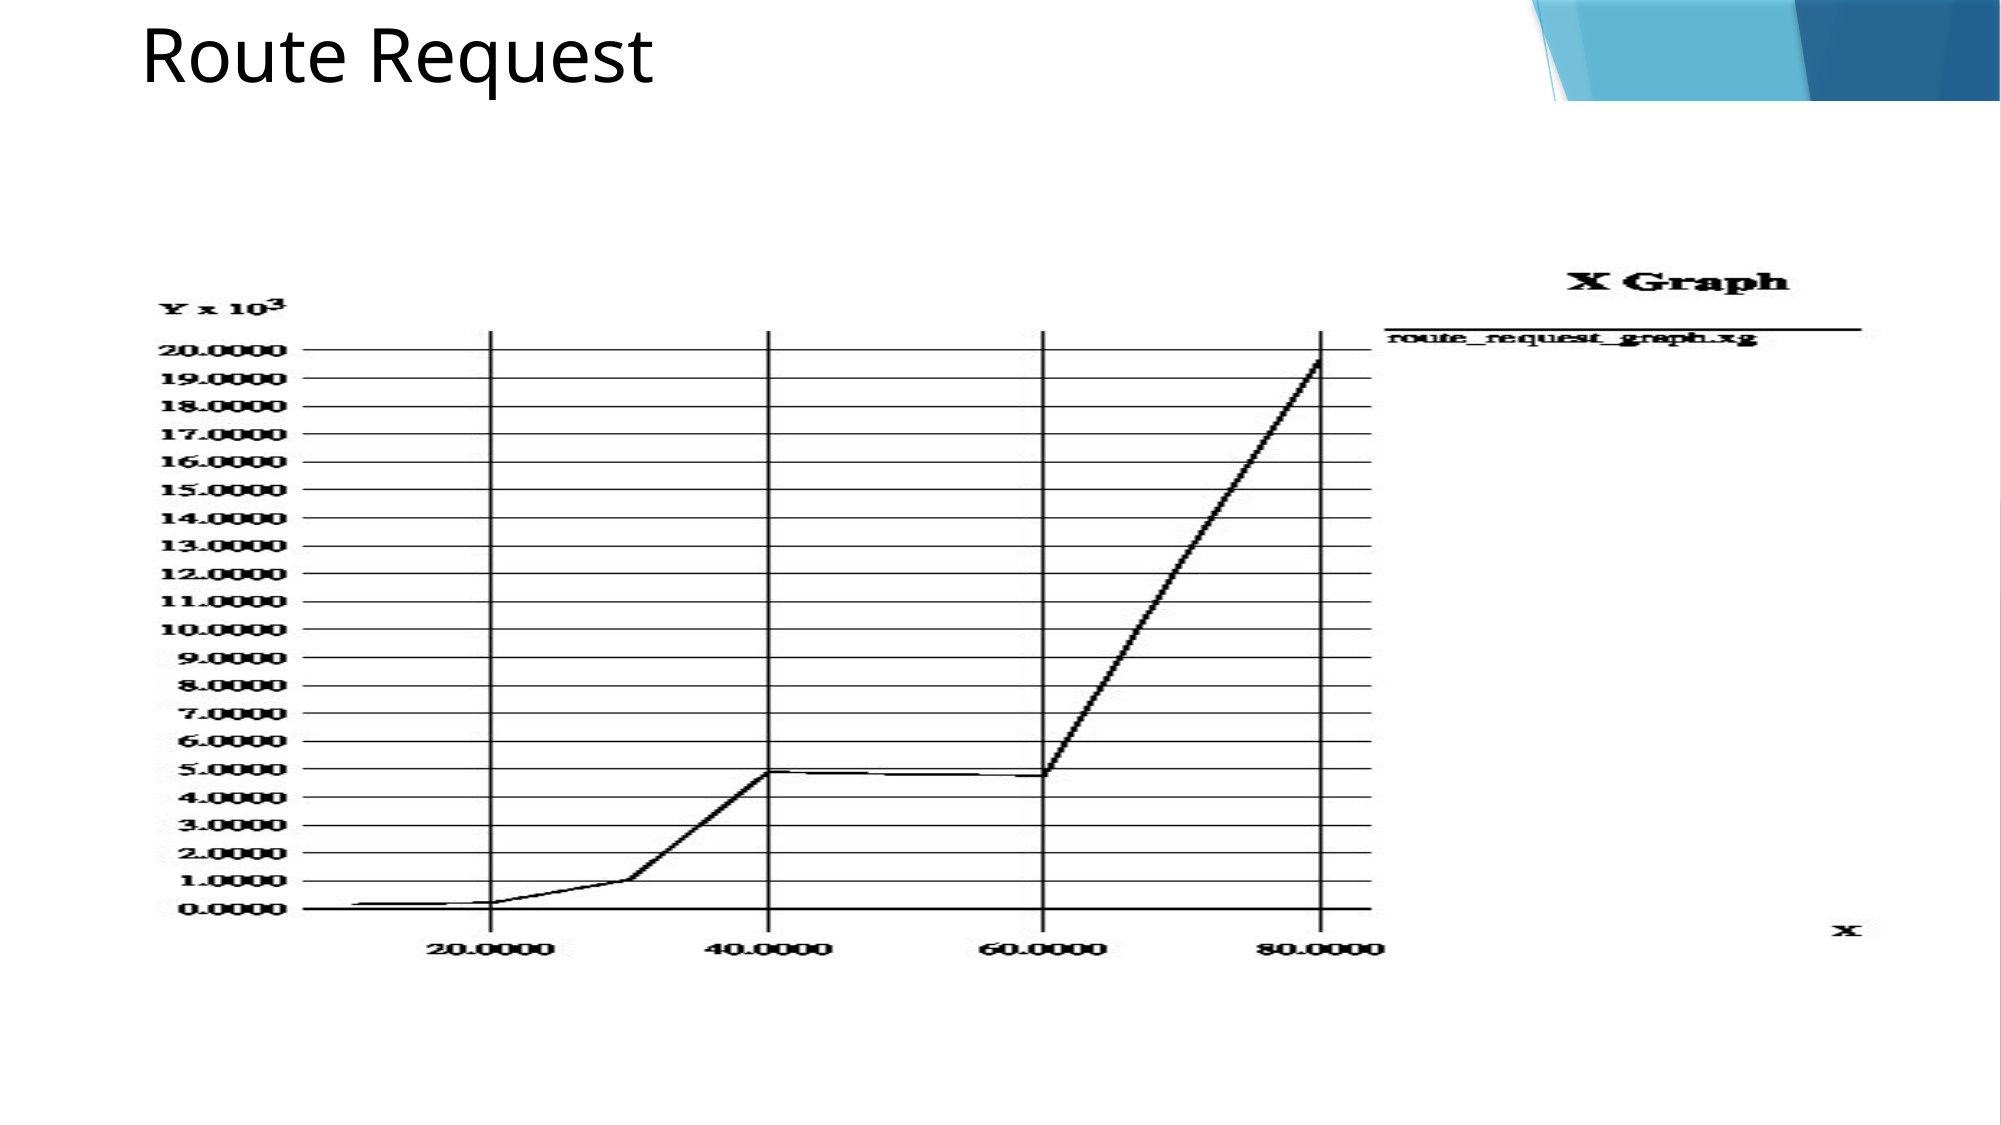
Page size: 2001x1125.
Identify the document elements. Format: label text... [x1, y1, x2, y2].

title Route Request [125, 0, 1537, 99]
picture [0, 100, 2000, 1125]
